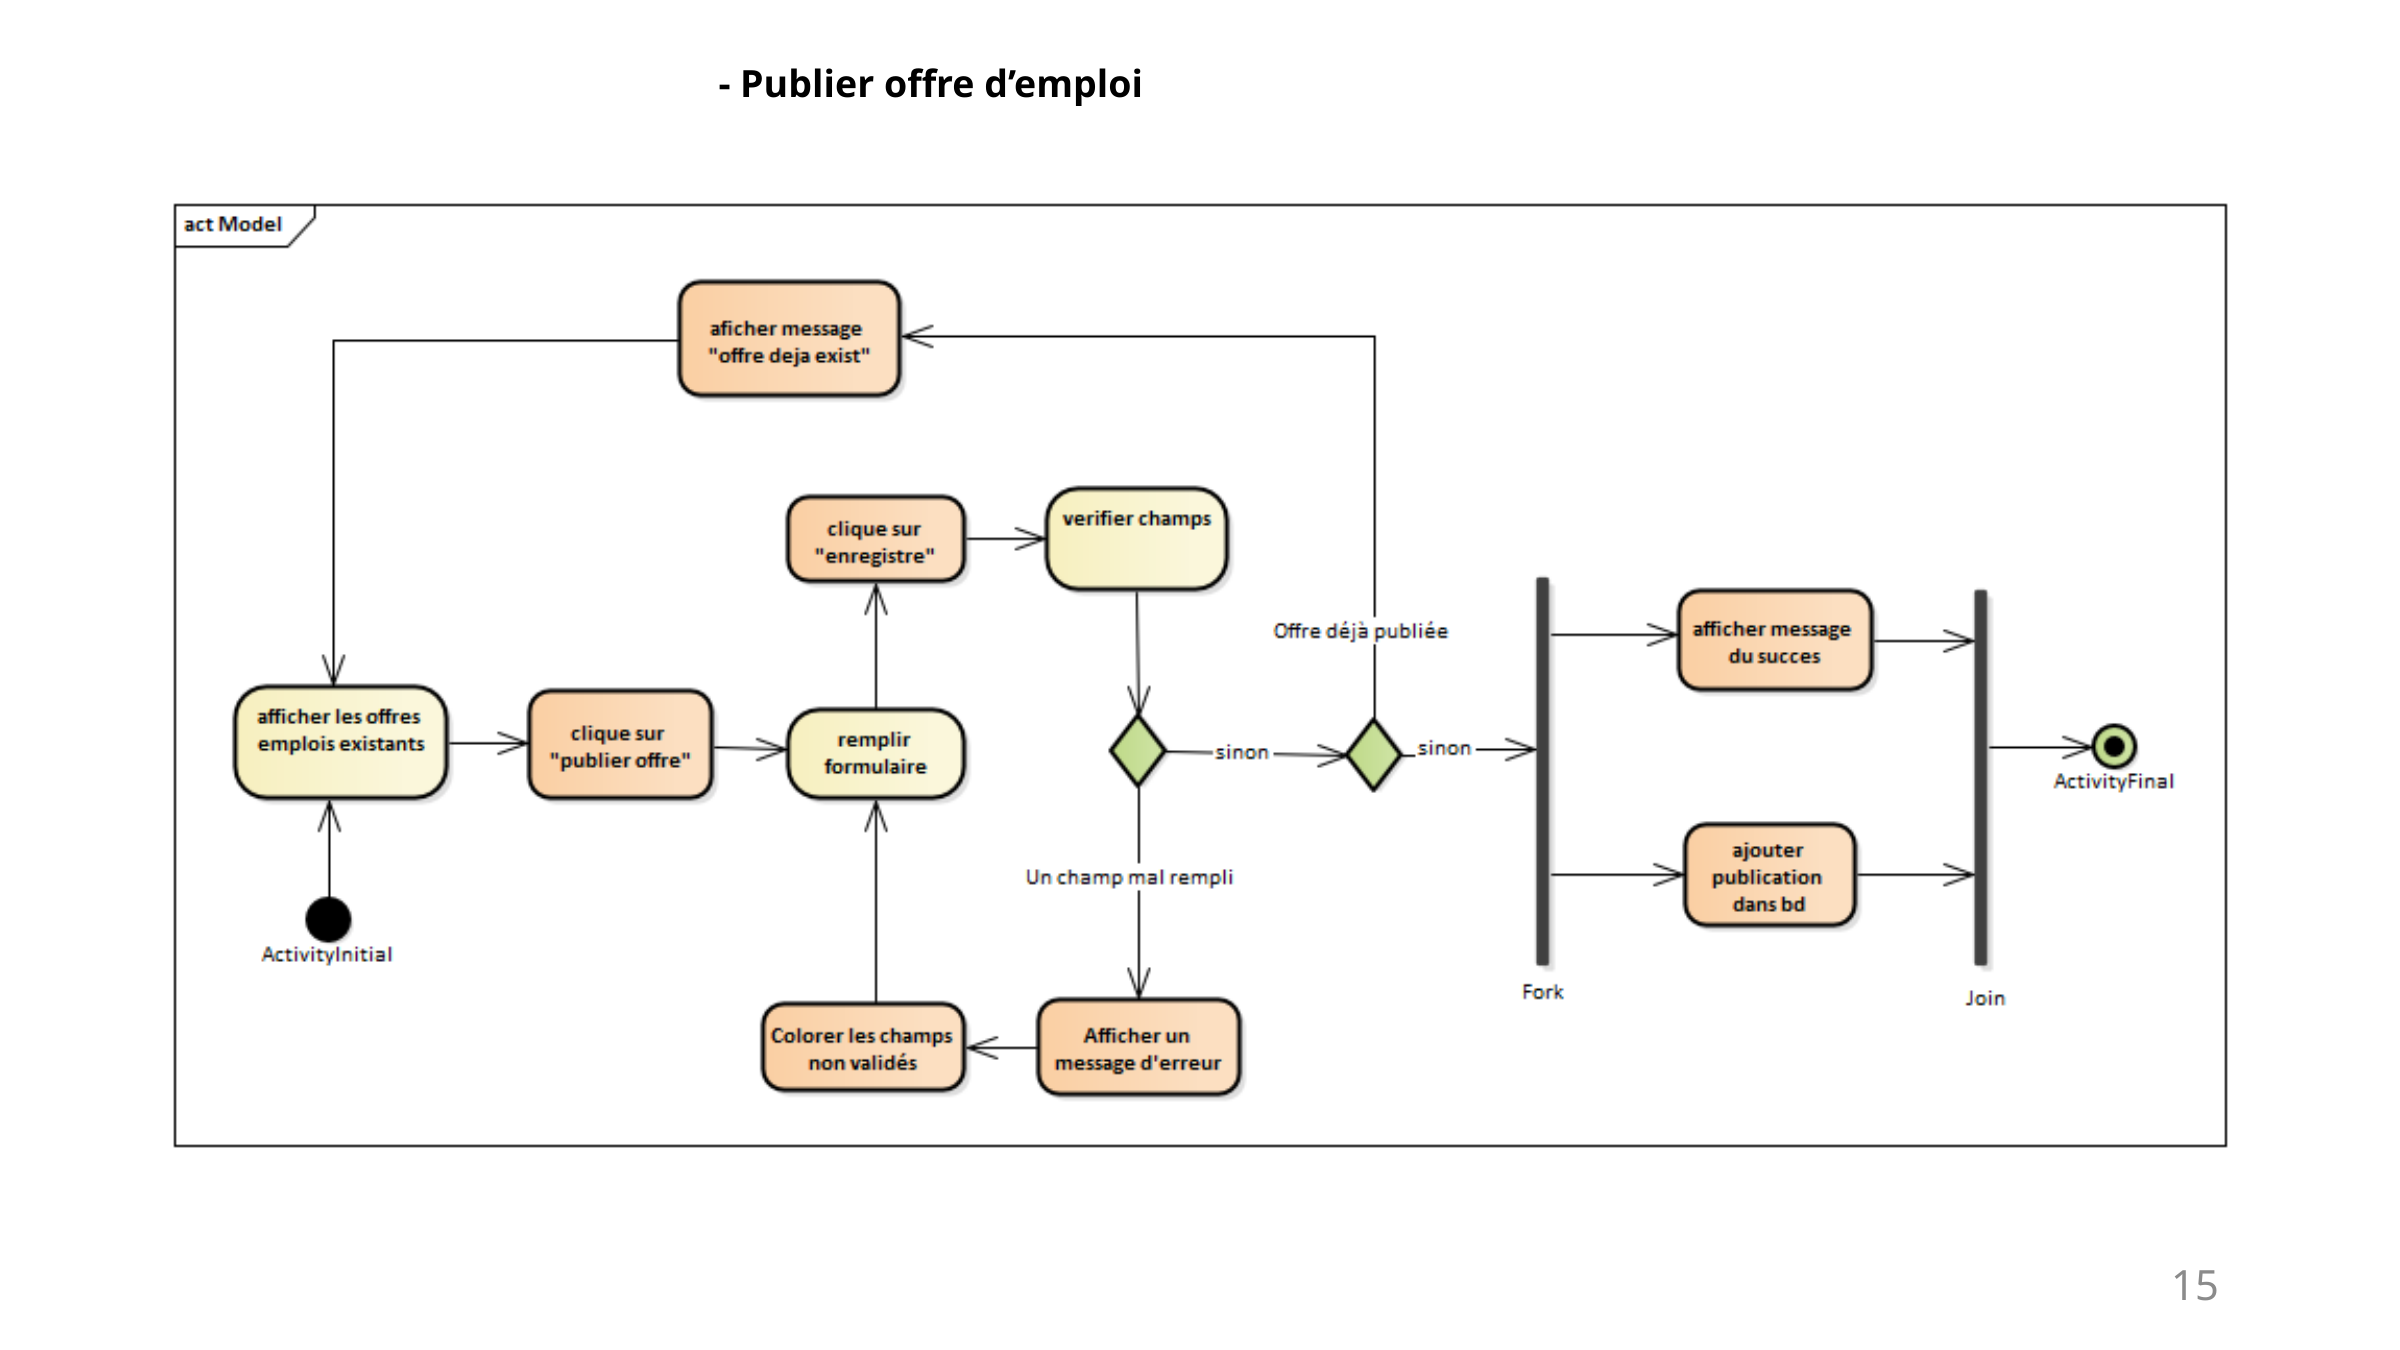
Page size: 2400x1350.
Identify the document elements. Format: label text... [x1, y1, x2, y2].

picture [162, 192, 2238, 1158]
text_box - Publier offre d’emploi [553, 49, 1847, 113]
slide_number 15 [1695, 1251, 2235, 1324]
